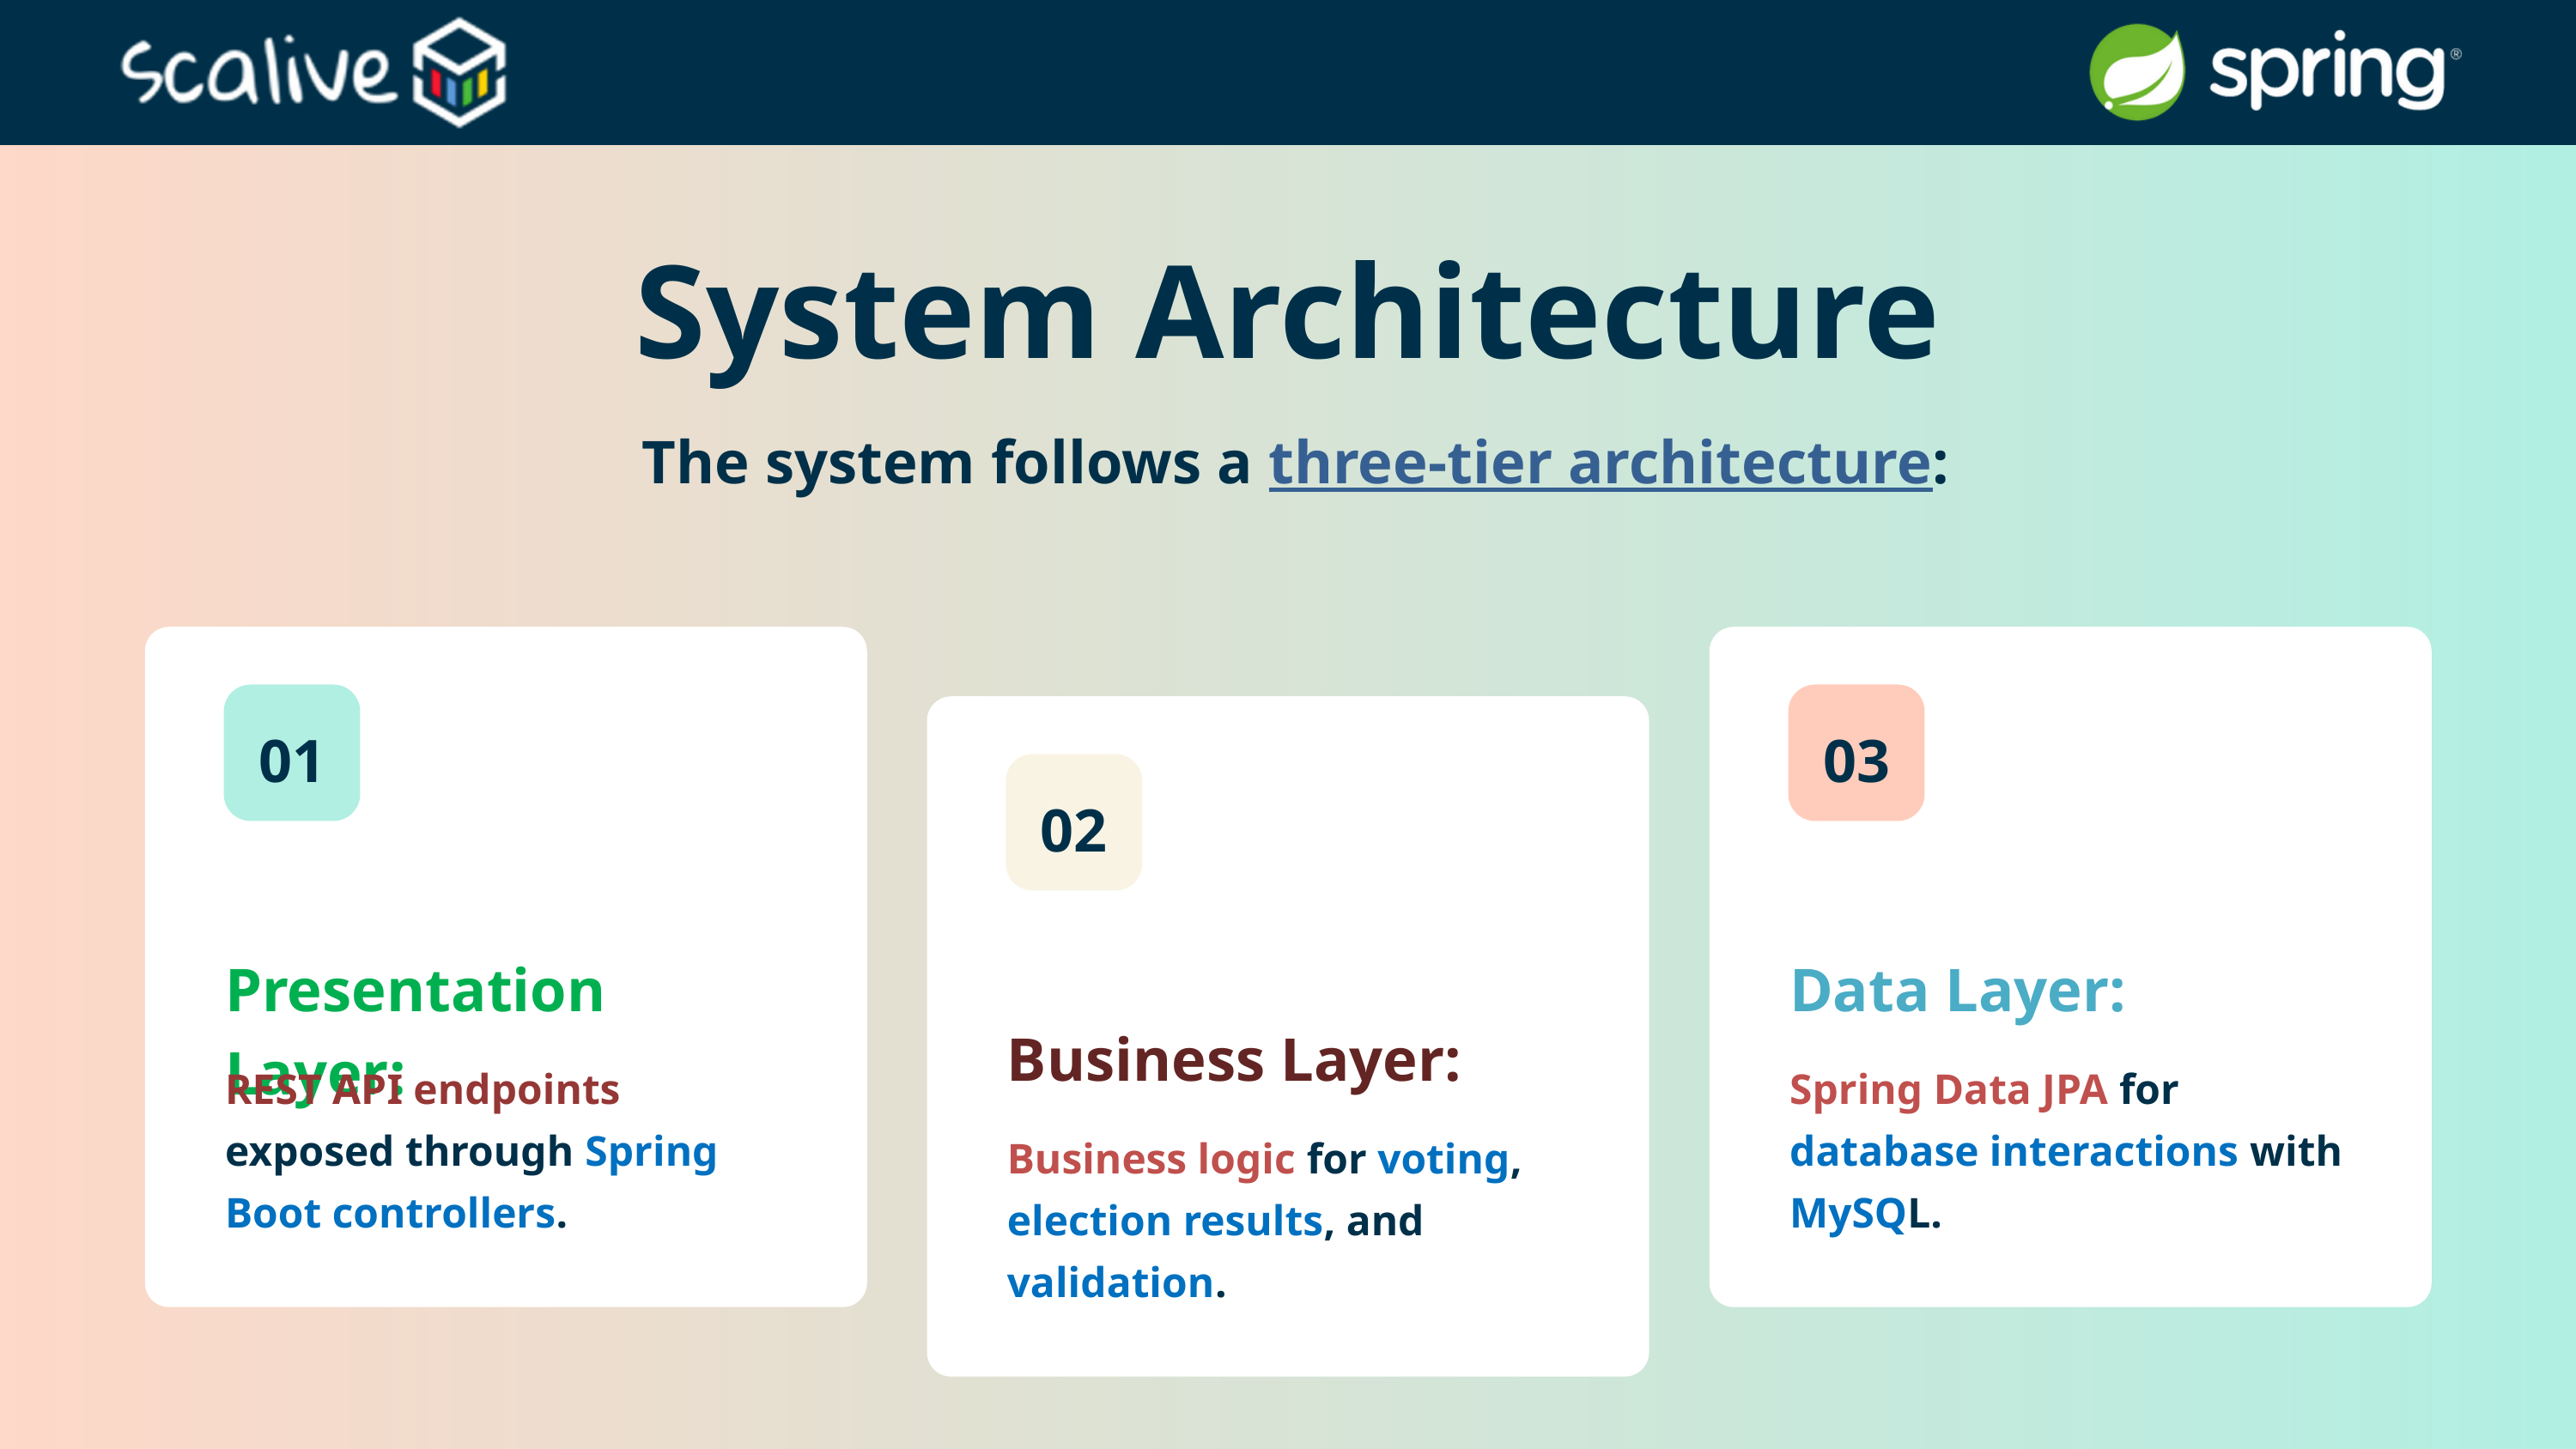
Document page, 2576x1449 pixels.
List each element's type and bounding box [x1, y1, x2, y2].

text_box [1709, 626, 2433, 1307]
text_box [927, 695, 1649, 1377]
text_box [615, 229, 1961, 488]
text_box [144, 626, 867, 1307]
text_box [0, 0, 2576, 145]
